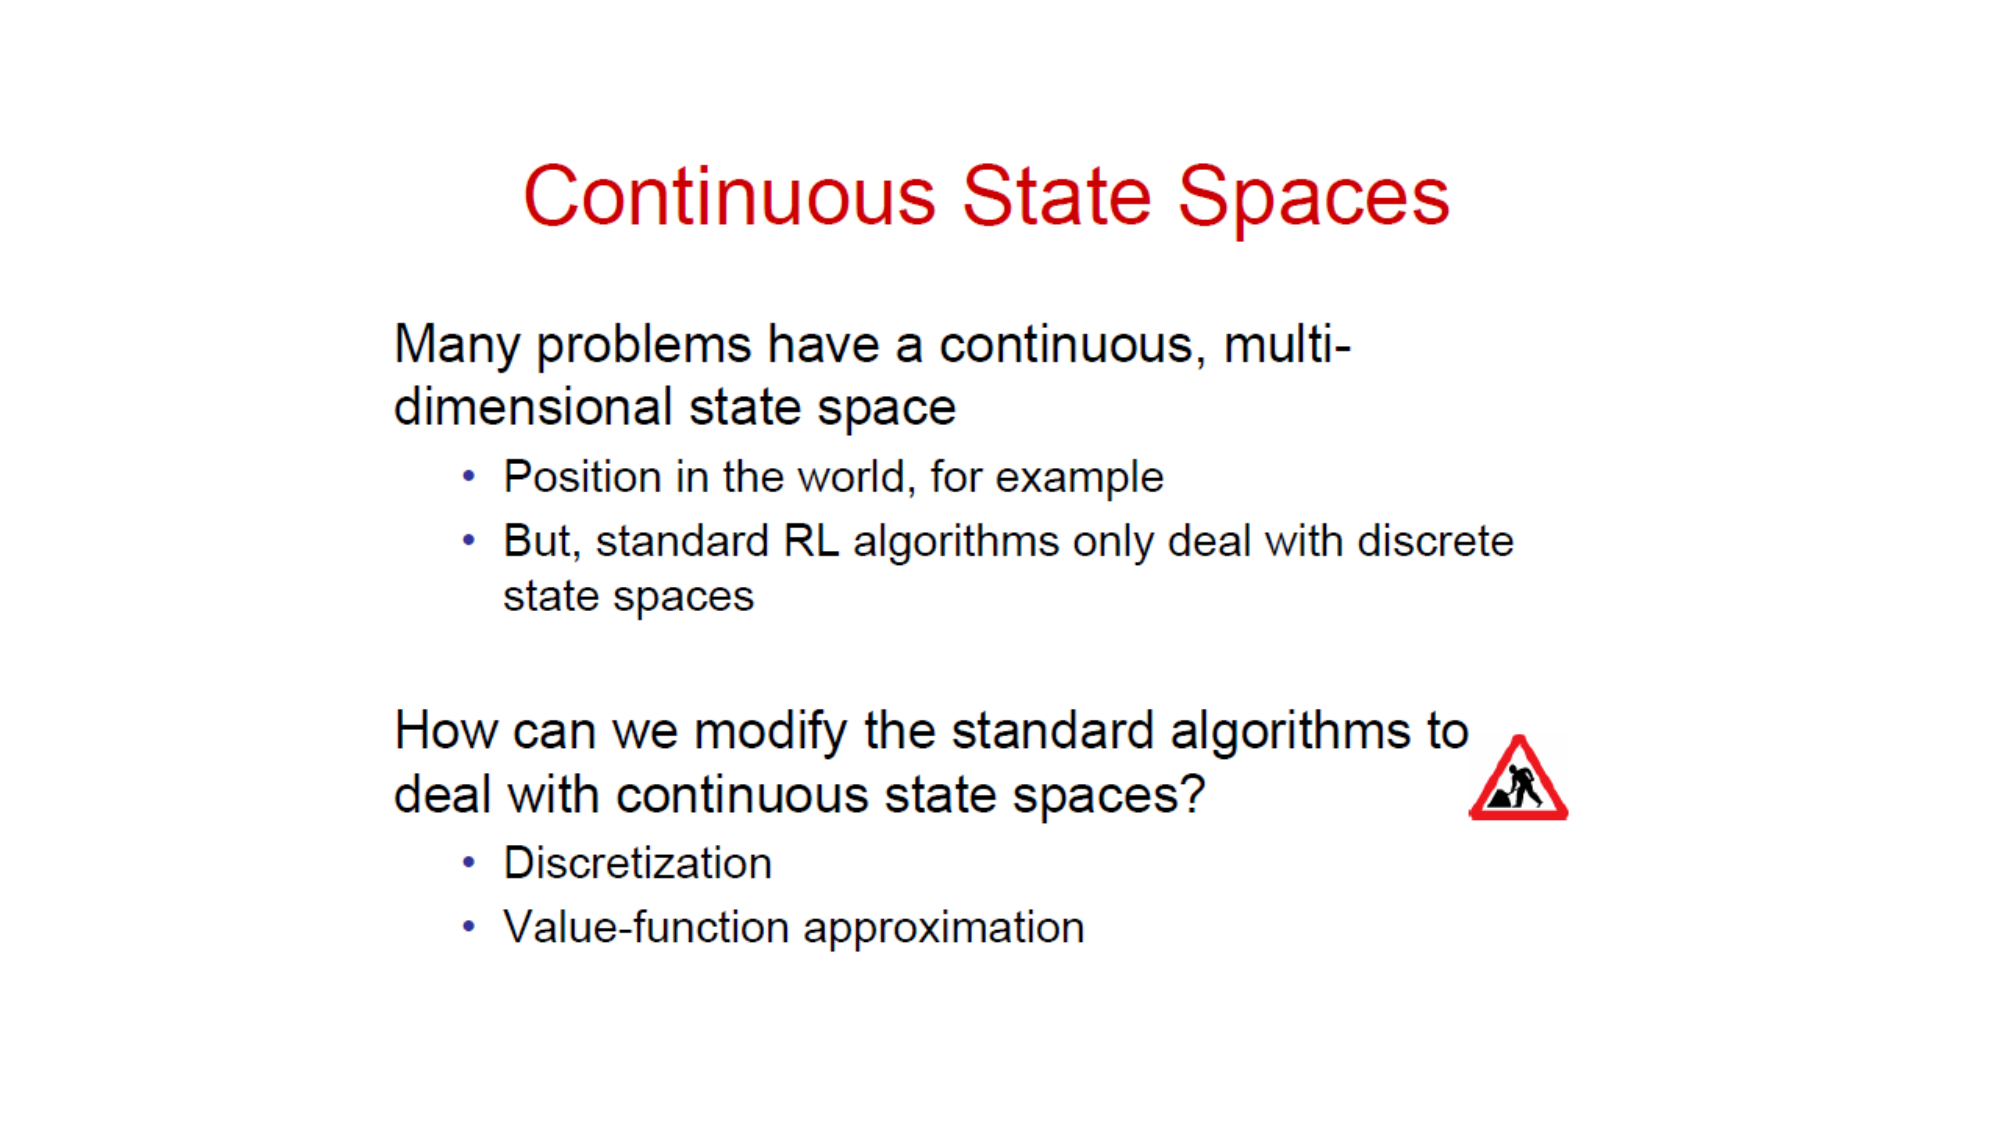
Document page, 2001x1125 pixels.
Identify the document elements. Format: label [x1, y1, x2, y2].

picture [328, 134, 1672, 991]
